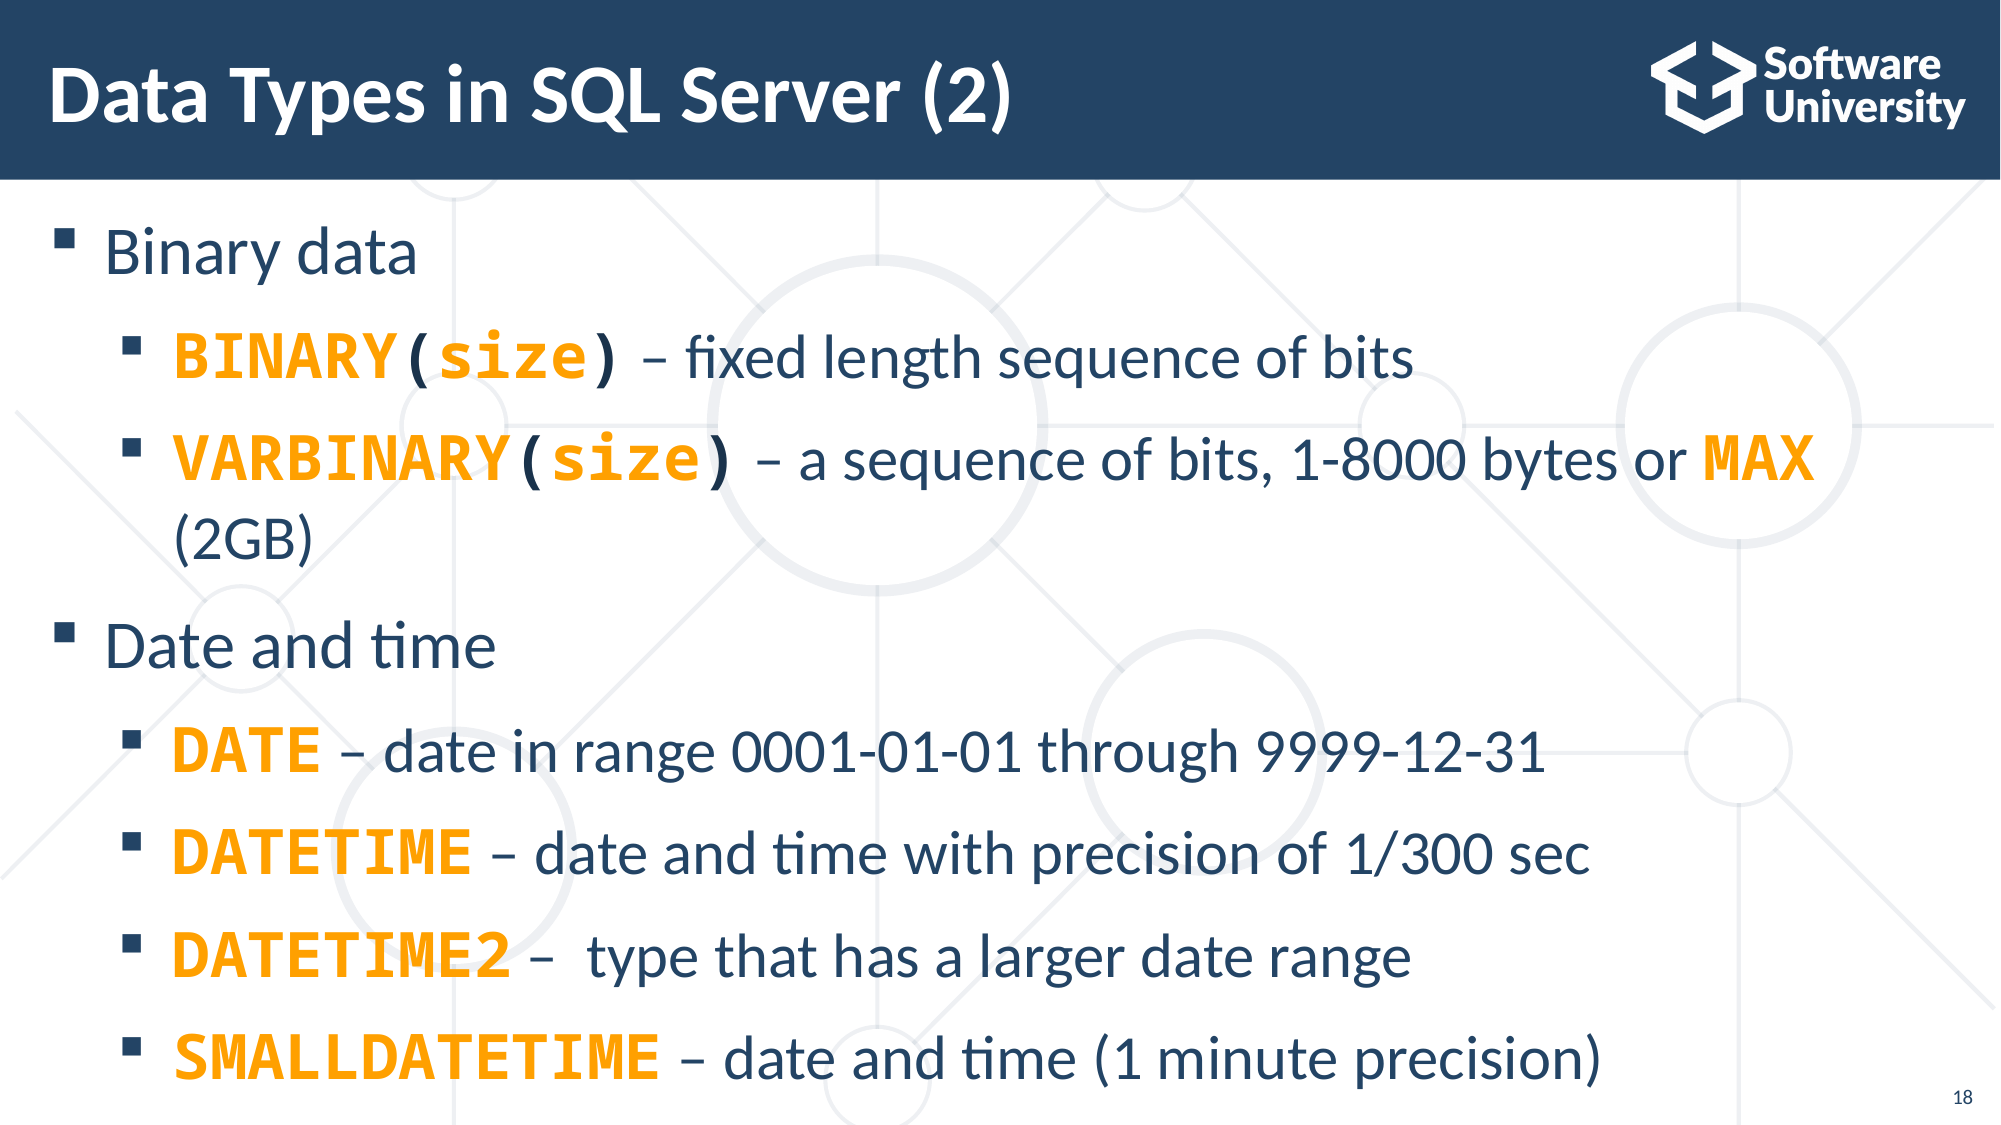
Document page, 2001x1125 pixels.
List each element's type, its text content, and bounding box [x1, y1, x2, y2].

slide_number 18 [1927, 1067, 1989, 1117]
title Data Types in SQL Server (2) [31, 16, 1625, 162]
list Binary data BINARY(size) – fixed length sequence of bits VARBINARY(size) – a sequence of bits, 1-8000 bytes or MAX (2GB) Date and time DATE – date in range 0001-01-01 through 9999-12-31 DATETIME – date and time with precision of 1/300 sec DATETIME2 – type that has a larger date range SMALLDATETIME – date and time (1 minute precision) [31, 196, 1970, 1104]
picture [1651, 41, 1966, 134]
